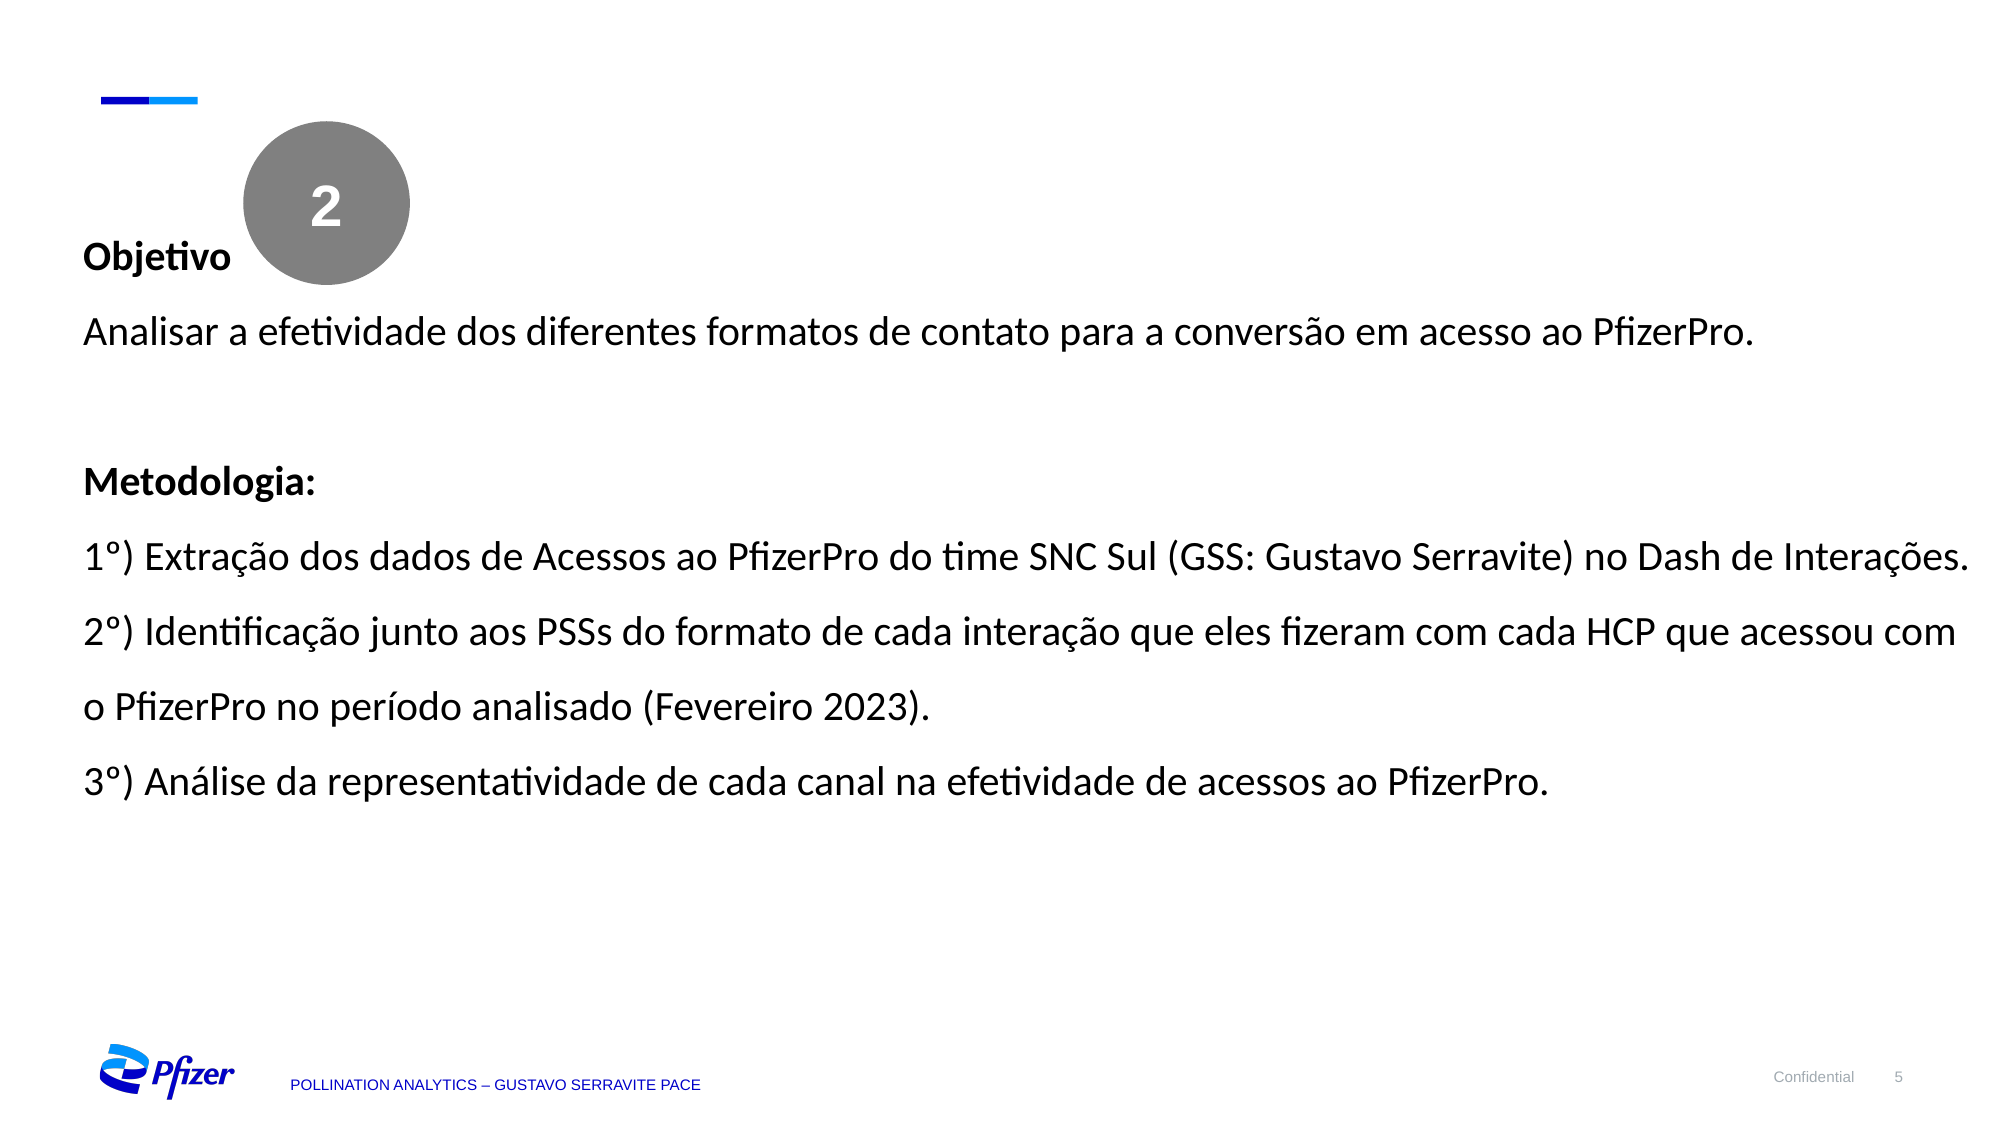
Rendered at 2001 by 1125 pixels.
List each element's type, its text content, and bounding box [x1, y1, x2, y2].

slide_number 5 [1867, 1038, 1988, 1125]
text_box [68, 121, 2000, 811]
list POLLINATION ANALYTICS – GUSTAVO SERRAVITE PACE [251, 1057, 775, 1125]
